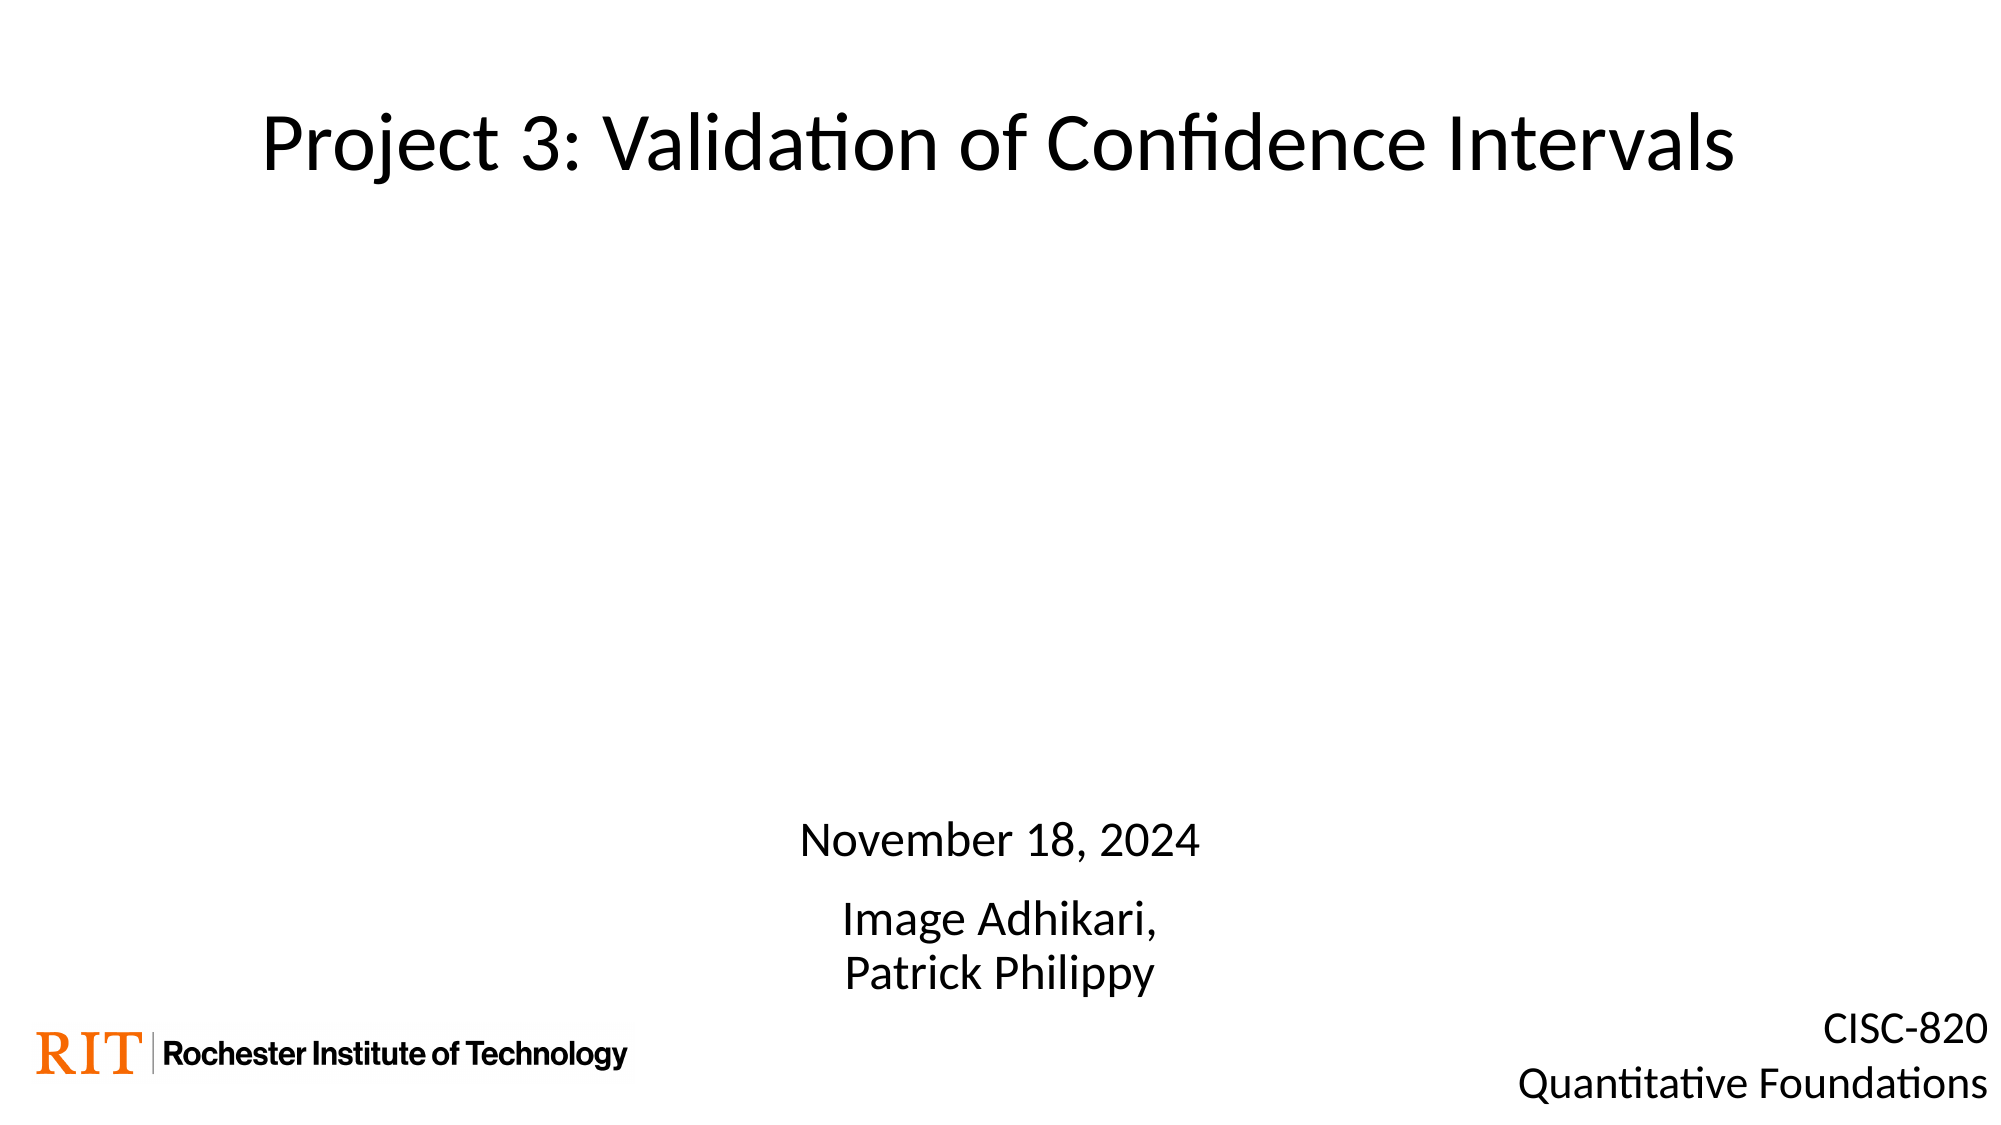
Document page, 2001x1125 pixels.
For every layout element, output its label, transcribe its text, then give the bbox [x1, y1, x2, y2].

subtitle Image Adhikari, Patrick Philippy [765, 884, 1235, 1042]
text_box November 18, 2024 [765, 805, 1235, 876]
text_box CISC-820 Quantitative Foundations [1499, 983, 2000, 1094]
title Project 3: Validation of Confidence Intervals [44, 85, 1956, 197]
picture [30, 1022, 635, 1084]
